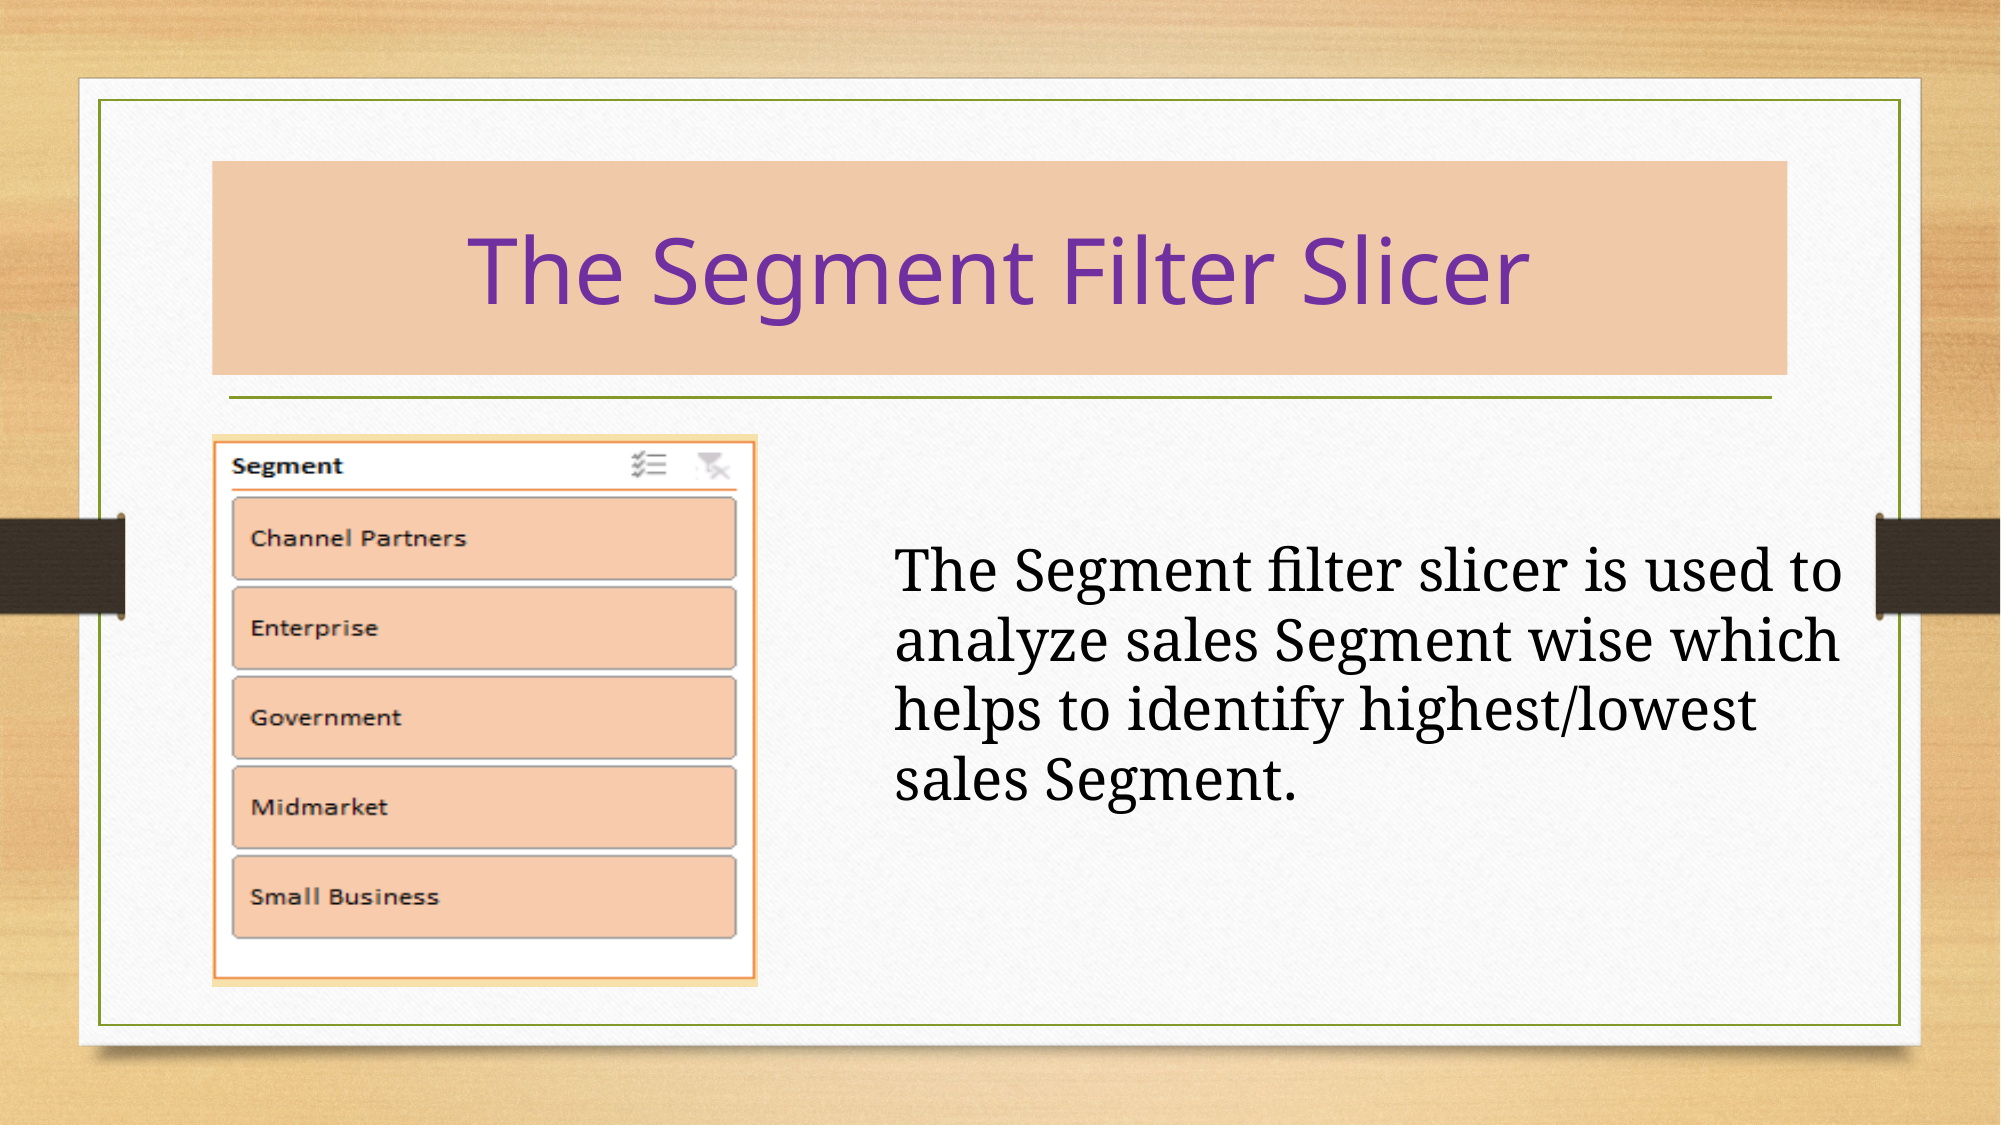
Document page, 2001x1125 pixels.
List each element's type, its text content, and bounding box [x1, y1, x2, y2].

text_box The Segment filter slicer is used to analyze sales Segment wise which helps to identify highest/lowest sales Segment. [880, 525, 1863, 820]
title The Segment Filter Slicer [212, 161, 1788, 375]
picture [0, 0, 2001, 1125]
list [212, 433, 758, 988]
